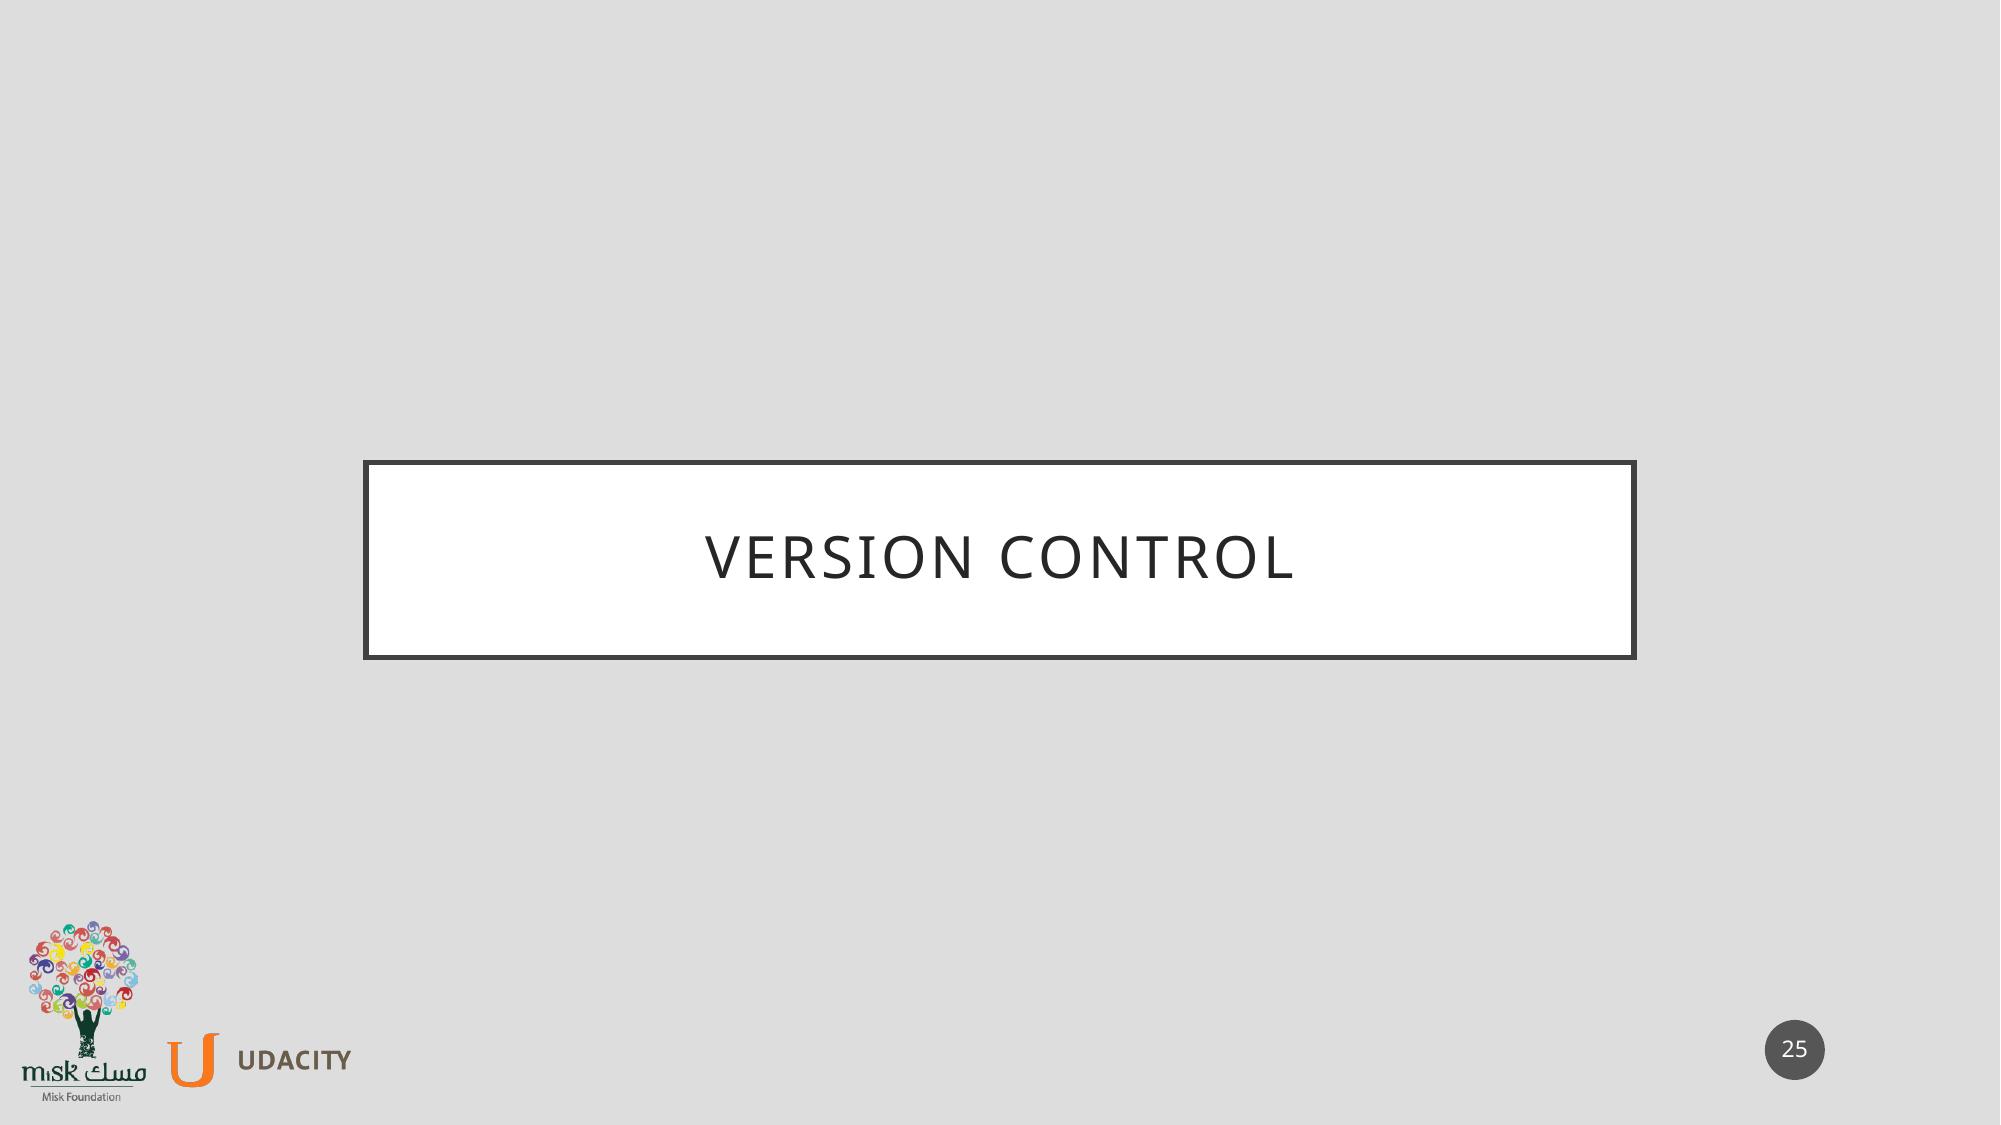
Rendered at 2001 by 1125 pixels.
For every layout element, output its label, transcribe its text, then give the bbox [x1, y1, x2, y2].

title version control [363, 460, 1637, 660]
slide_number 25 [1764, 1019, 1825, 1080]
picture [21, 921, 369, 1106]
